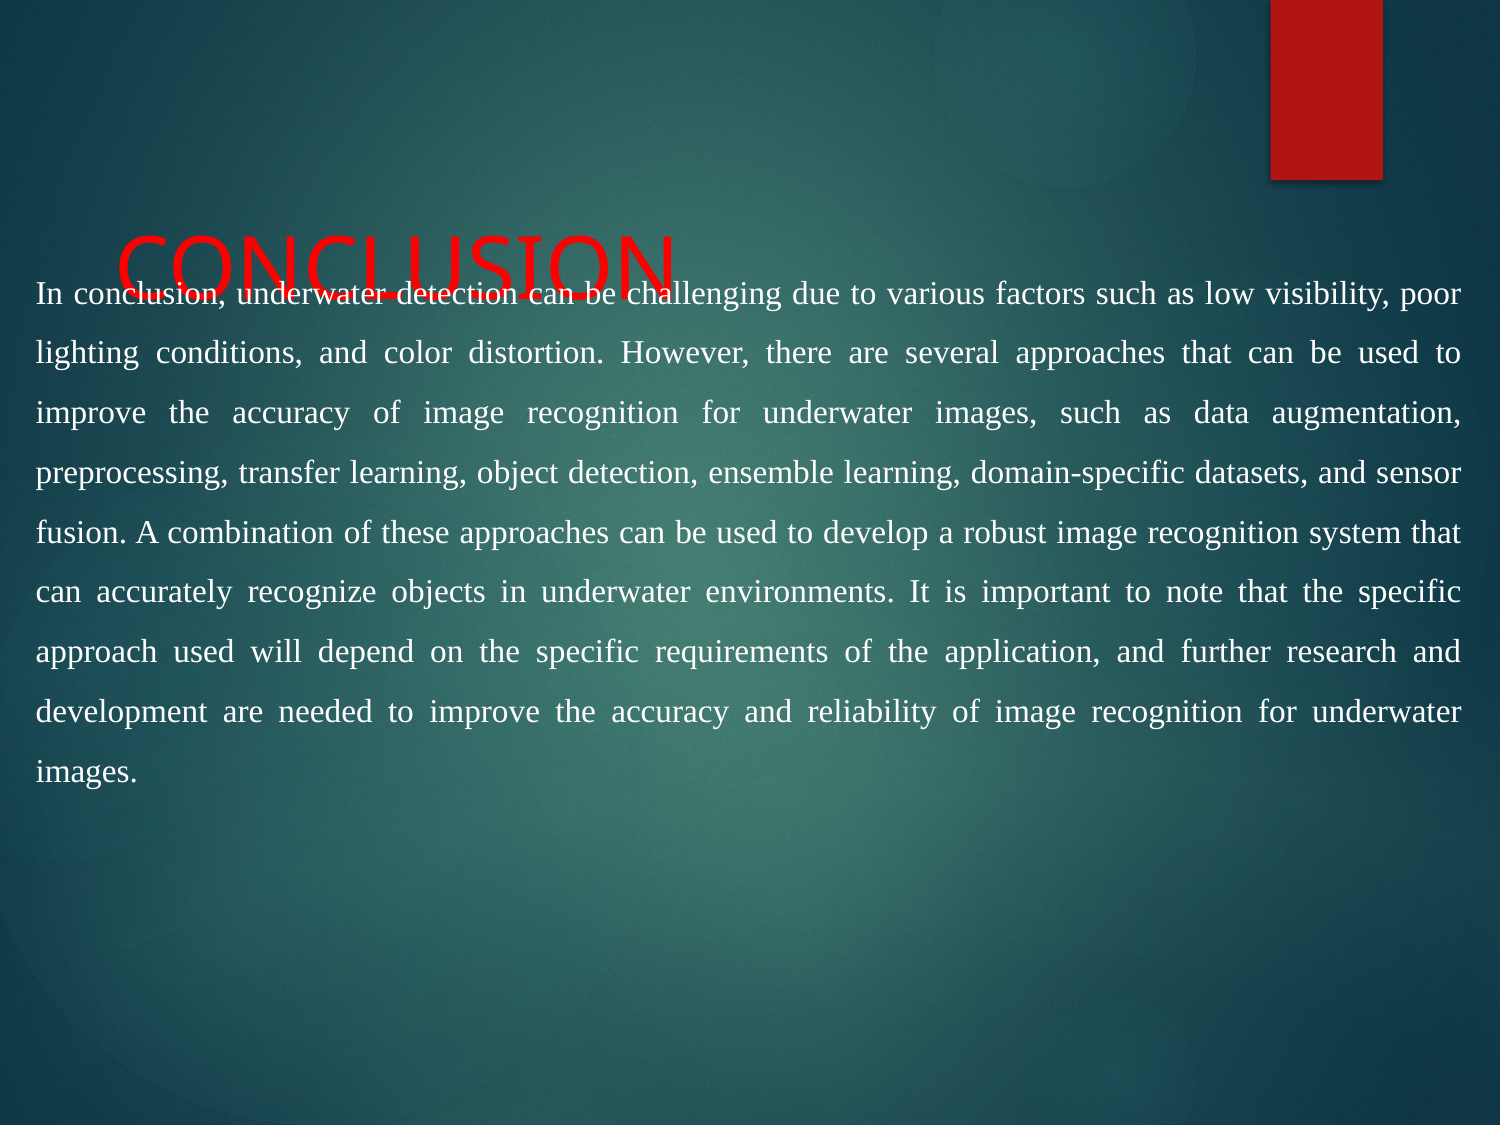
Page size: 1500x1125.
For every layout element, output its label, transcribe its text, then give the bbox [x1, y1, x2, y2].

list In conclusion, underwater detection can be challenging due to various factors such as low visibility, poor lighting conditions, and color distortion. However, there are several approaches that can be used to improve the accuracy of image recognition for underwater images, such as data augmentation, preprocessing, transfer learning, object detection, ensemble learning, domain-specific datasets, and sensor fusion. A combination of these approaches can be used to develop a robust image recognition system that can accurately recognize objects in underwater environments. It is important to note that the specific approach used will depend on the specific requirements of the application, and further research and development are needed to improve the accuracy and reliability of image recognition for underwater images. [20, 243, 1480, 1000]
title CONCLUSION [99, 99, 1187, 232]
